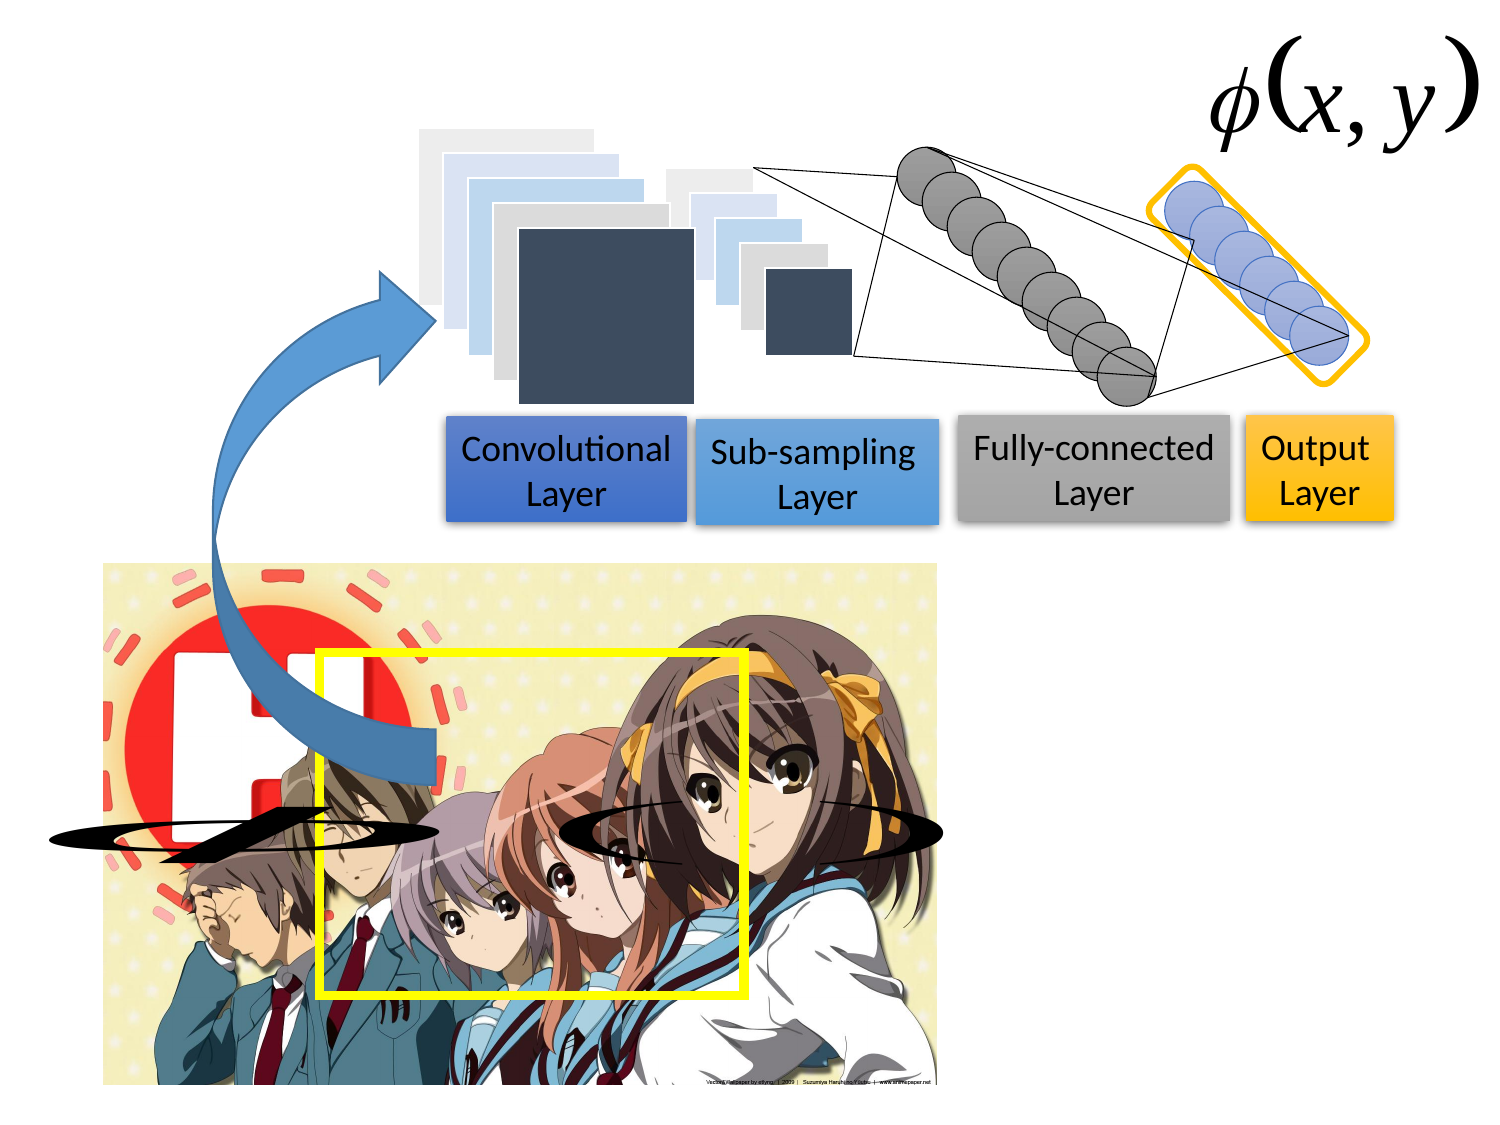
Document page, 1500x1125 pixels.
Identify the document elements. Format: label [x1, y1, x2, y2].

picture [103, 563, 937, 1085]
text_box [418, 128, 1397, 526]
text_box [1196, 32, 1487, 174]
text_box [211, 269, 418, 563]
